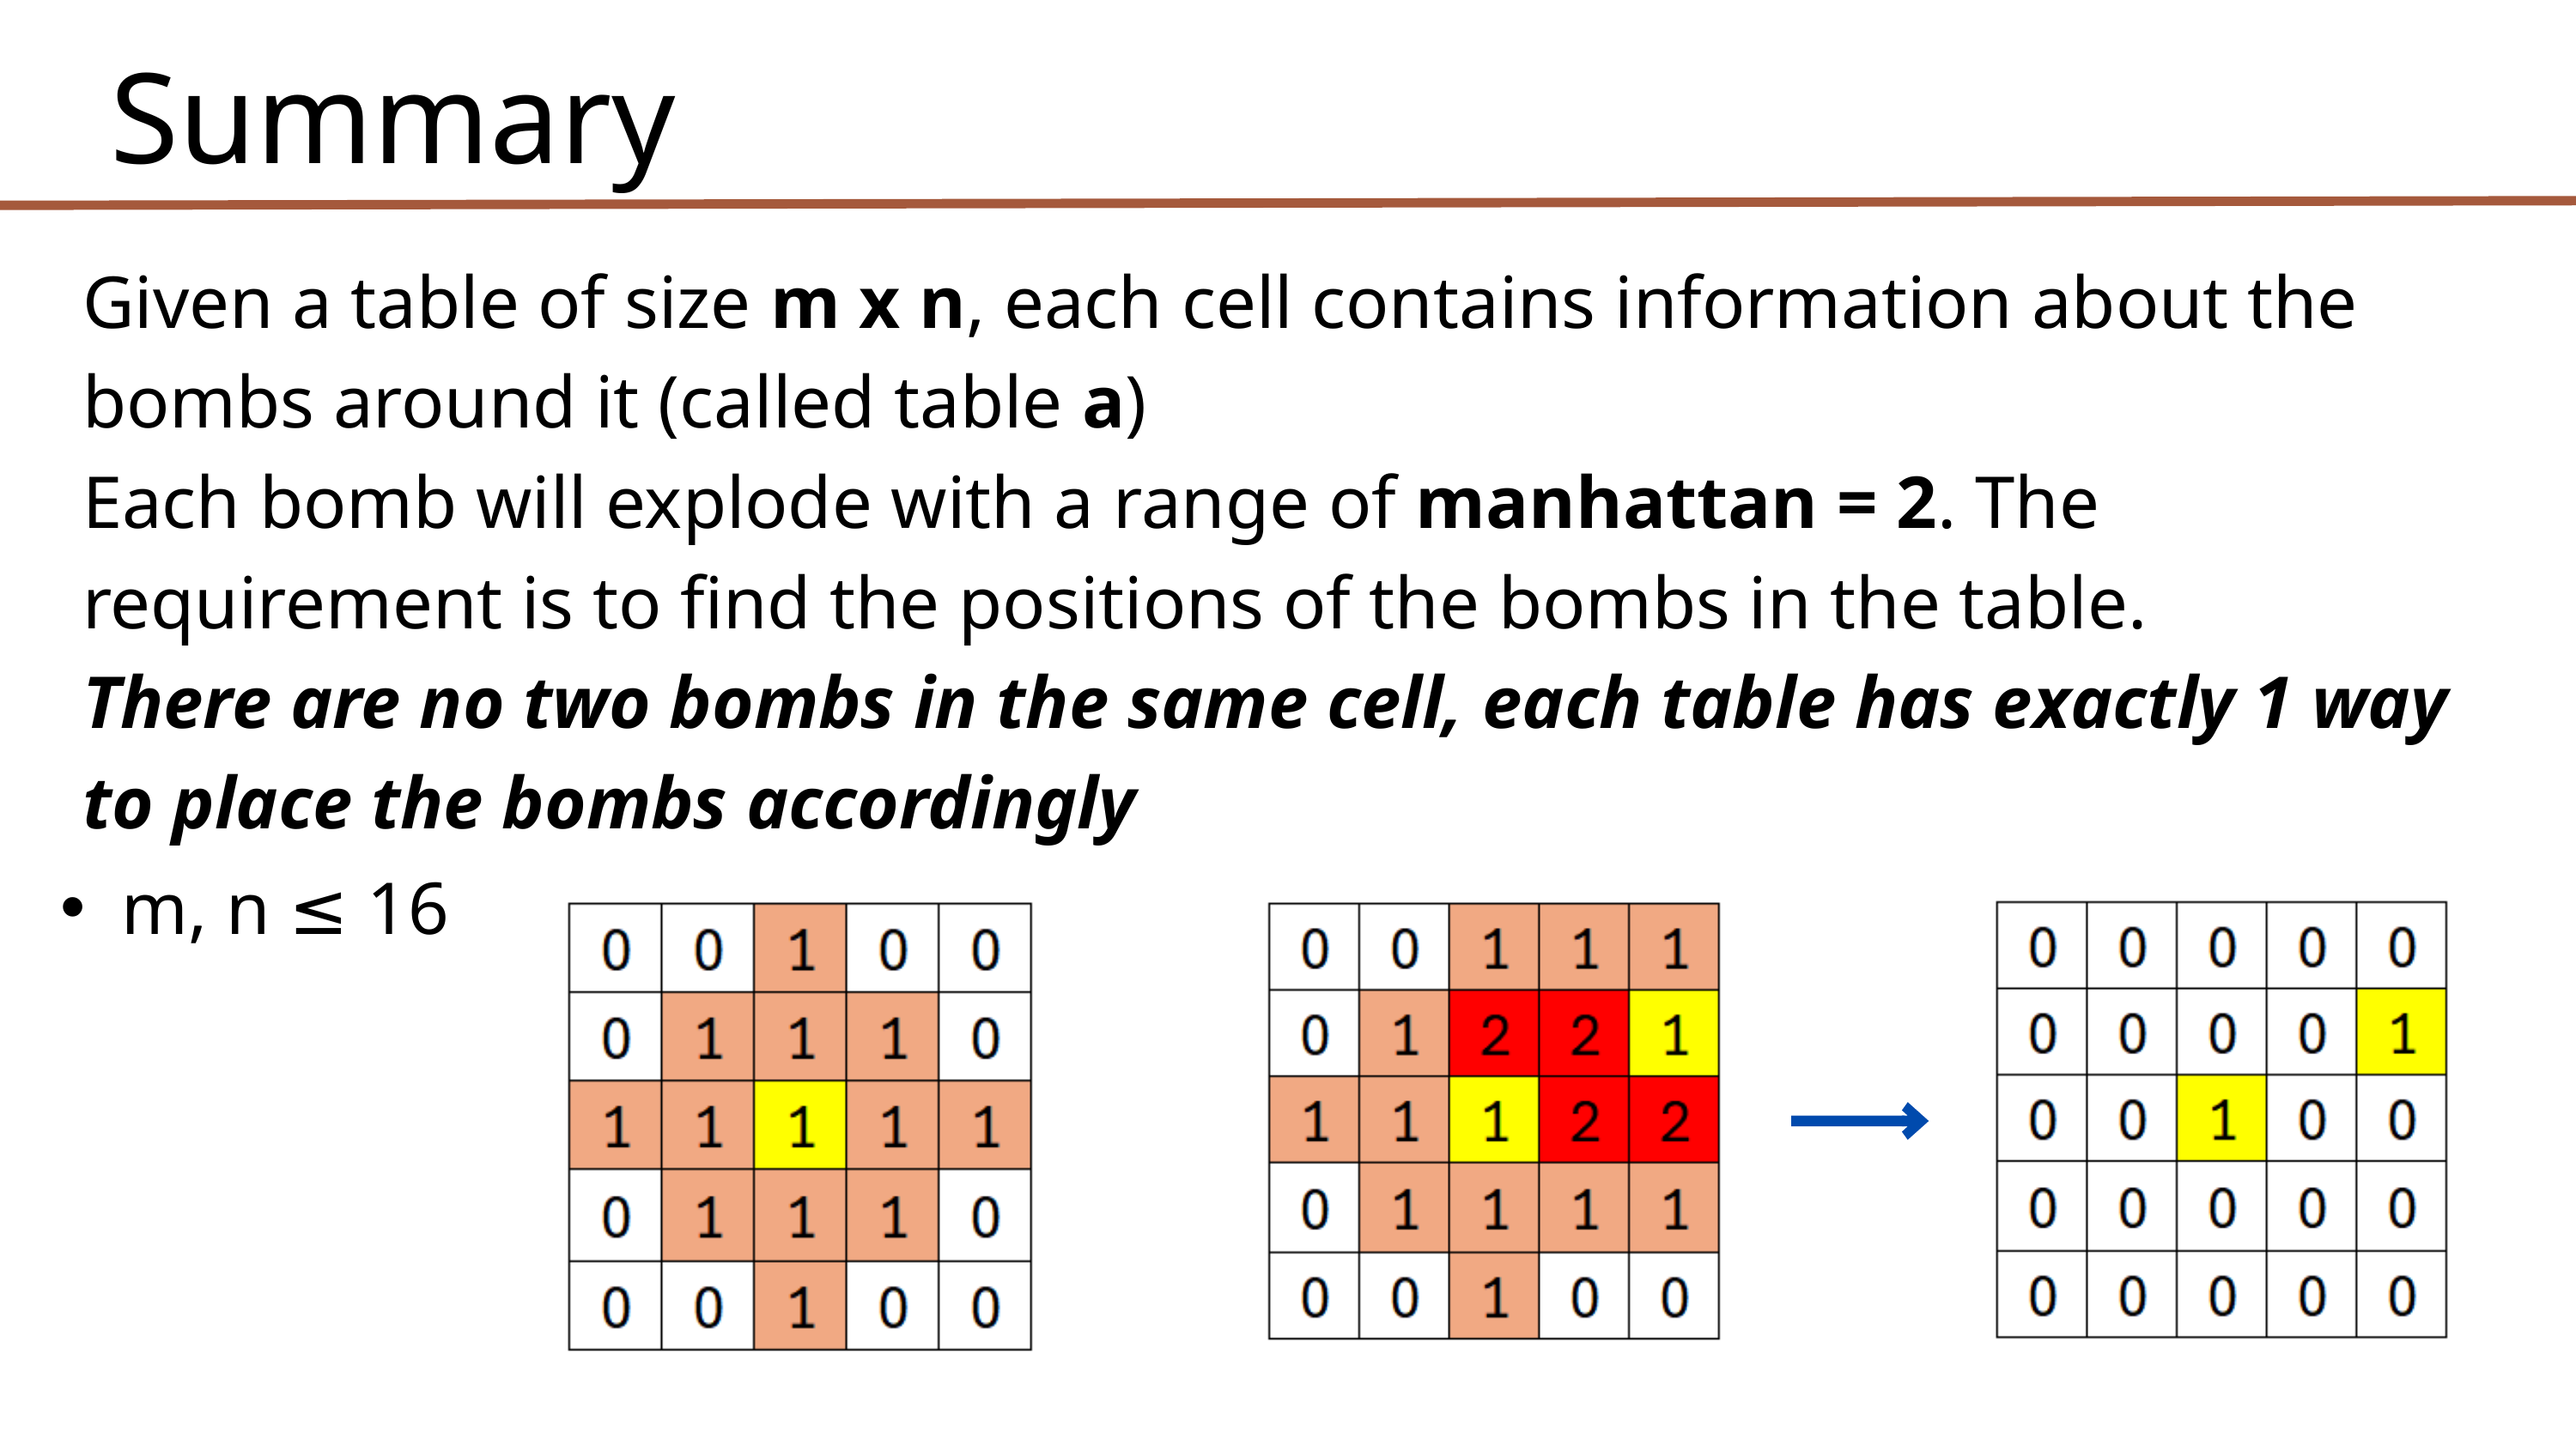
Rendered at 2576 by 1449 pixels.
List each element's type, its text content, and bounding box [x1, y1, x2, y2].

text_box Given a table of size m x n, each cell contains information about the bombs around it (called table a) Each bomb will explode with a range of manhattan = 2. The requirement is to find the positions of the bombs in the table. There are no two bombs in the same cell, each table has exactly 1 way to place the bombs accordingly [82, 242, 2494, 844]
text_box [565, 892, 1048, 1361]
text_box m, n ≤ 16 [0, 848, 520, 949]
text_box [1791, 1114, 1929, 1128]
text_box Summary [109, 13, 677, 189]
text_box [1993, 896, 2453, 1346]
text_box [1260, 901, 1728, 1351]
